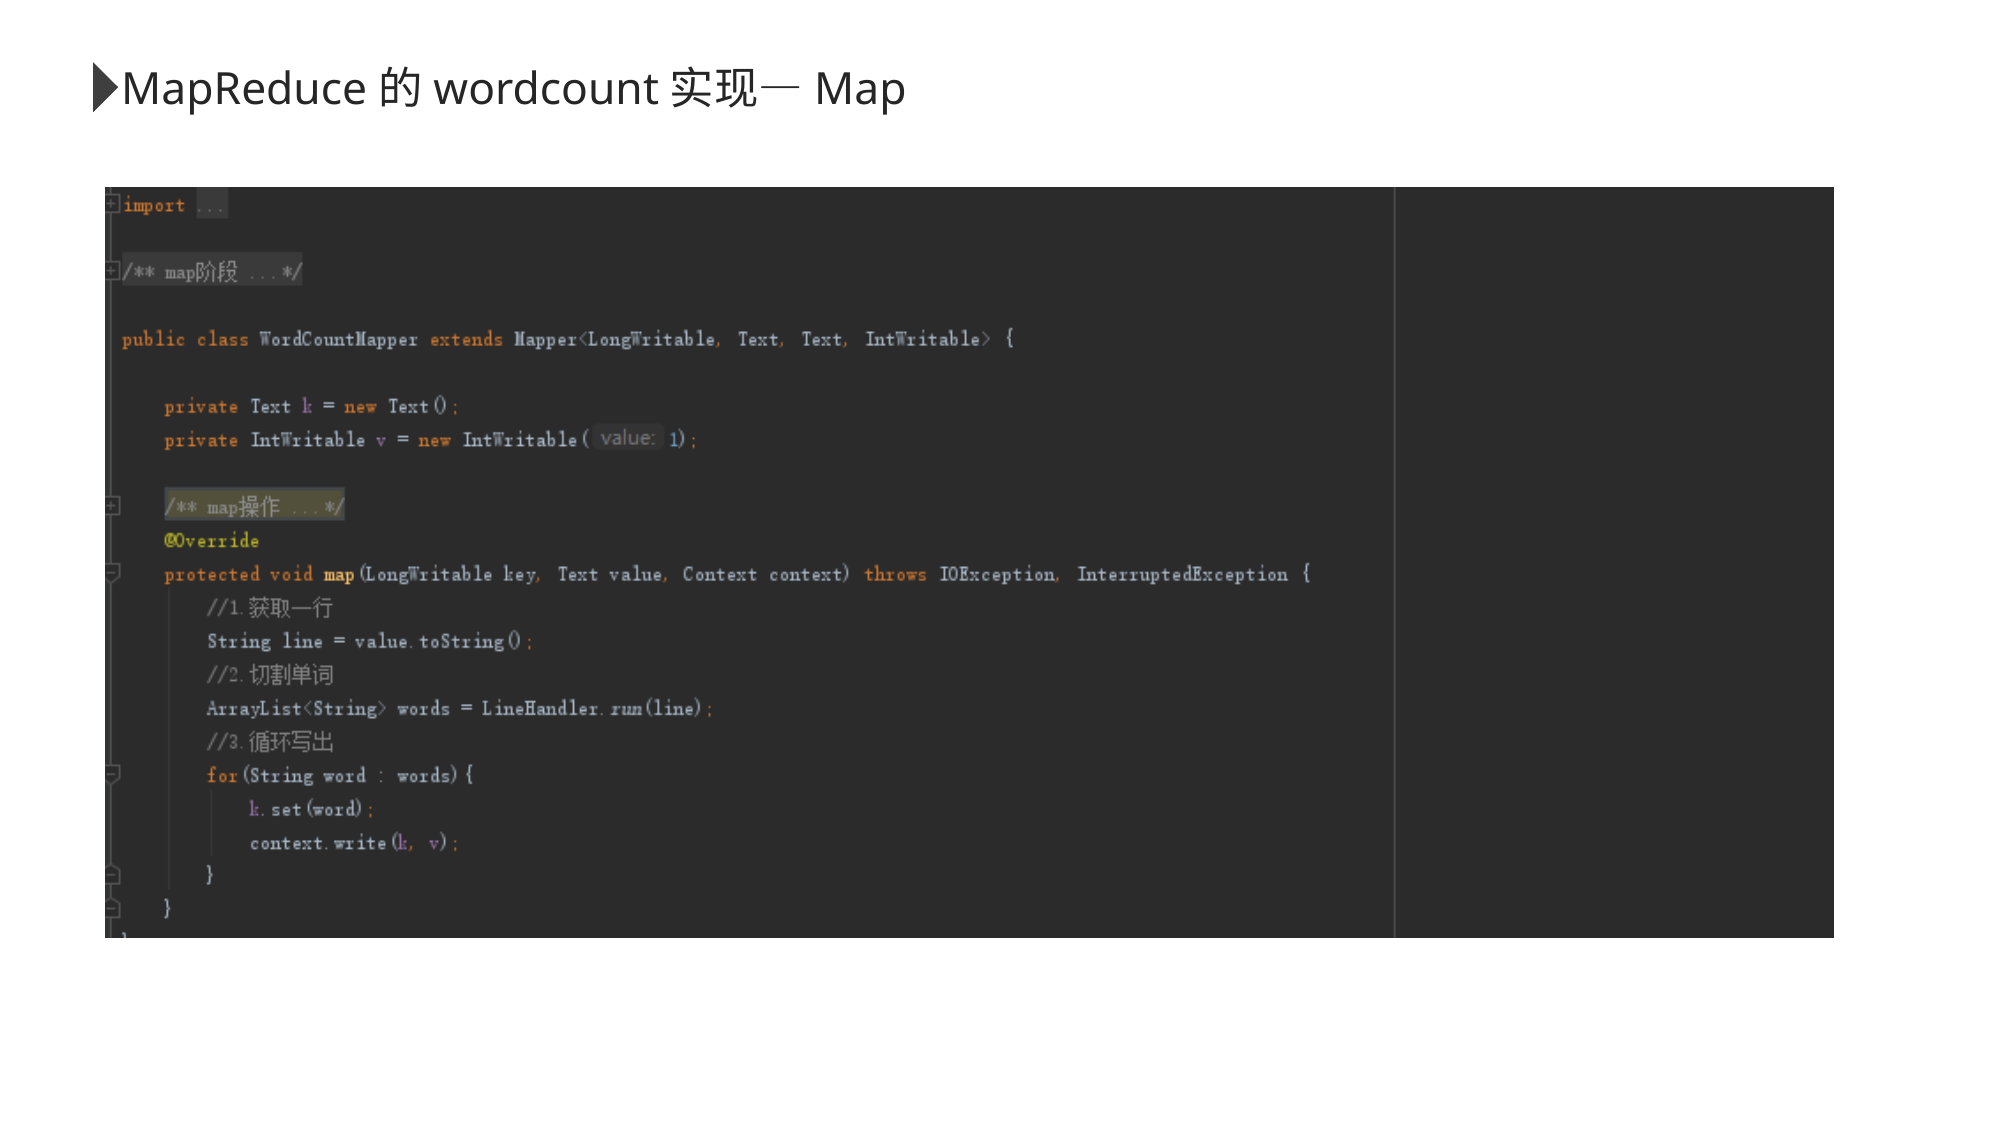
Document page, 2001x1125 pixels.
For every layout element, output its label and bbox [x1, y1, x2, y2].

text_box [93, 52, 919, 122]
text_box [0, 0, 2000, 1125]
picture [105, 187, 1834, 938]
